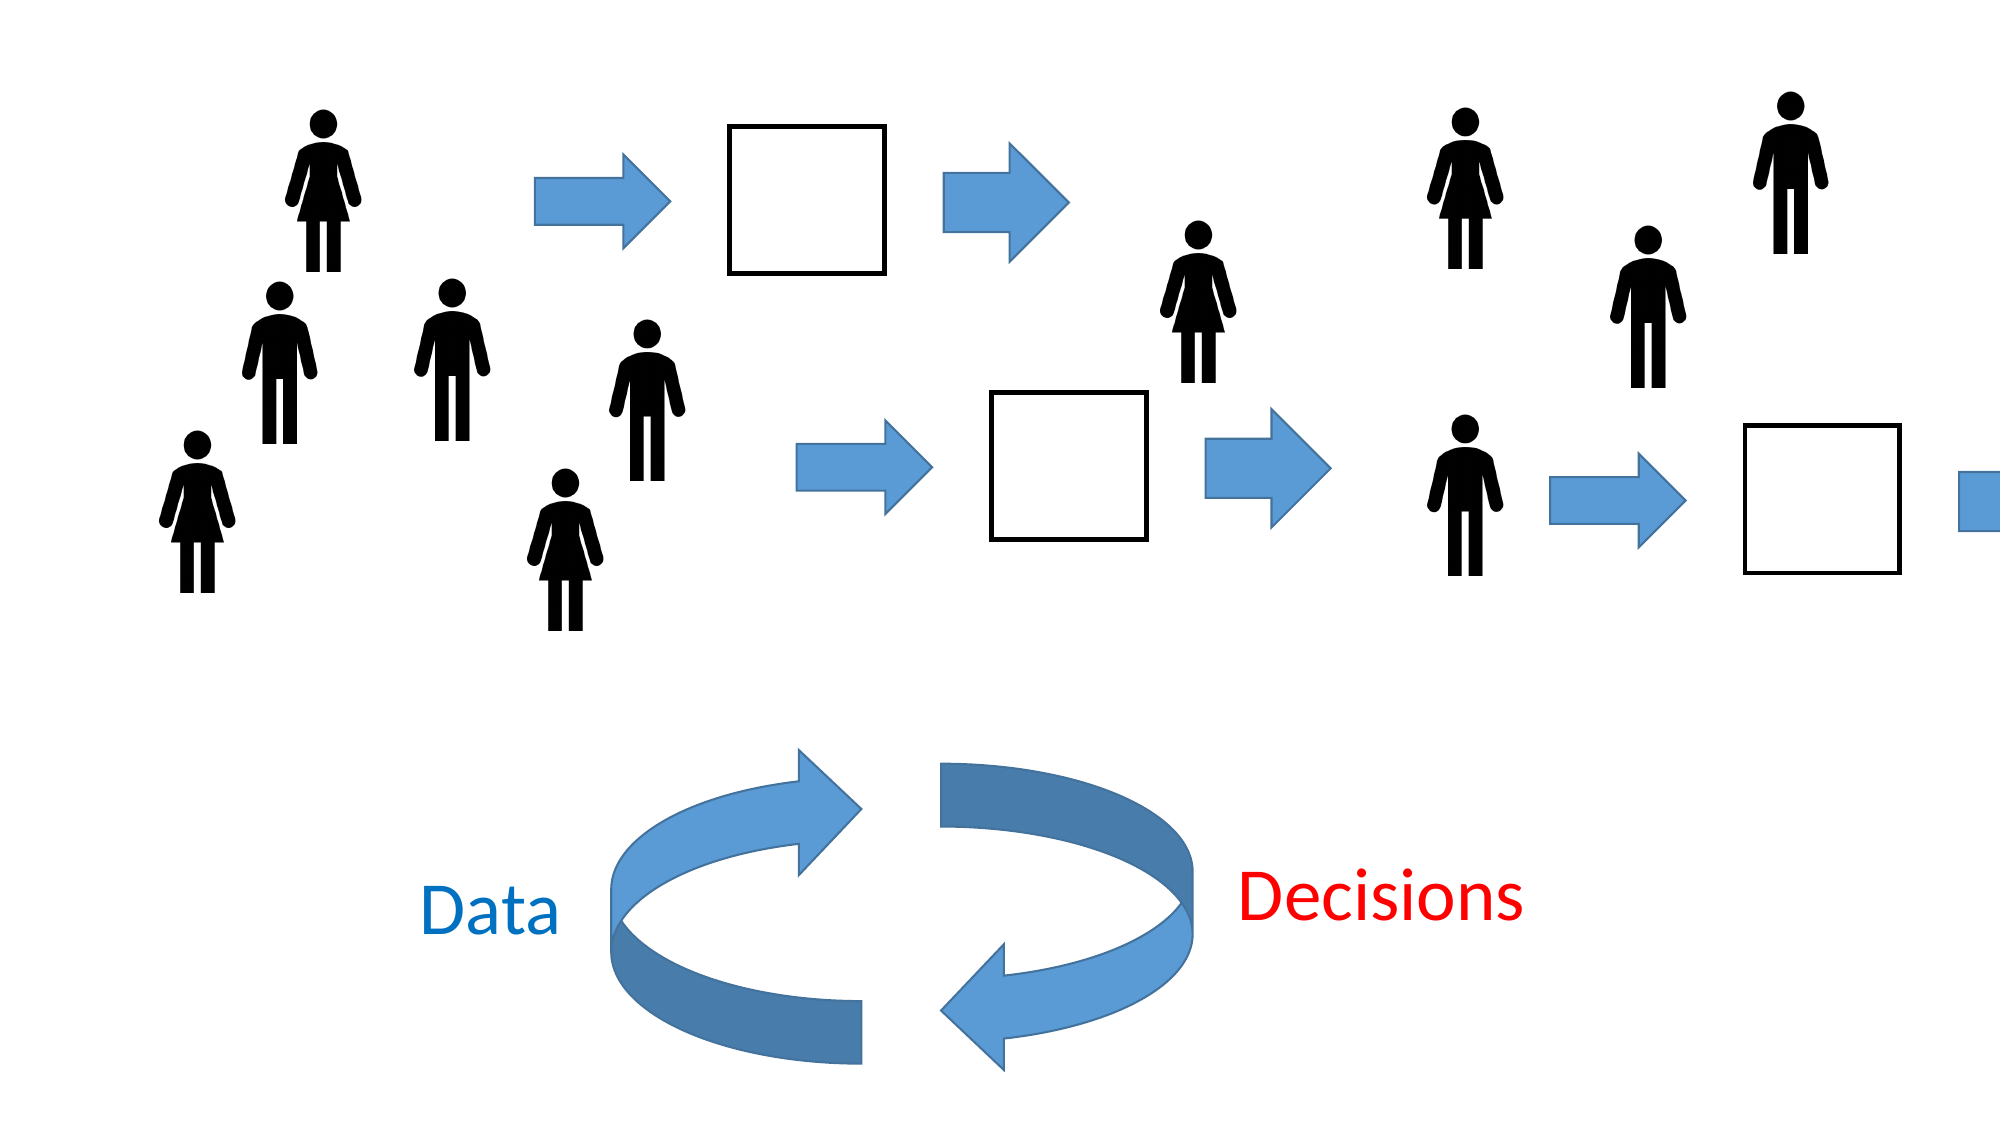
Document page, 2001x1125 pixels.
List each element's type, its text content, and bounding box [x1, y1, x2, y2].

picture [1382, 409, 1548, 581]
text_box Decisions [1223, 837, 1650, 943]
picture [114, 104, 535, 598]
text_box [1958, 470, 2000, 533]
text_box [942, 140, 1071, 265]
picture [1565, 86, 1873, 393]
text_box [939, 762, 1194, 1073]
text_box [533, 152, 672, 251]
text_box [795, 417, 934, 517]
text_box [1549, 451, 1688, 550]
text_box [729, 125, 885, 275]
text_box [1744, 425, 1901, 574]
picture [482, 314, 730, 636]
text_box [1204, 406, 1333, 530]
picture [1382, 102, 1548, 274]
text_box [610, 747, 863, 1065]
picture [1115, 215, 1281, 388]
text_box [990, 391, 1147, 541]
text_box Data [405, 852, 607, 957]
